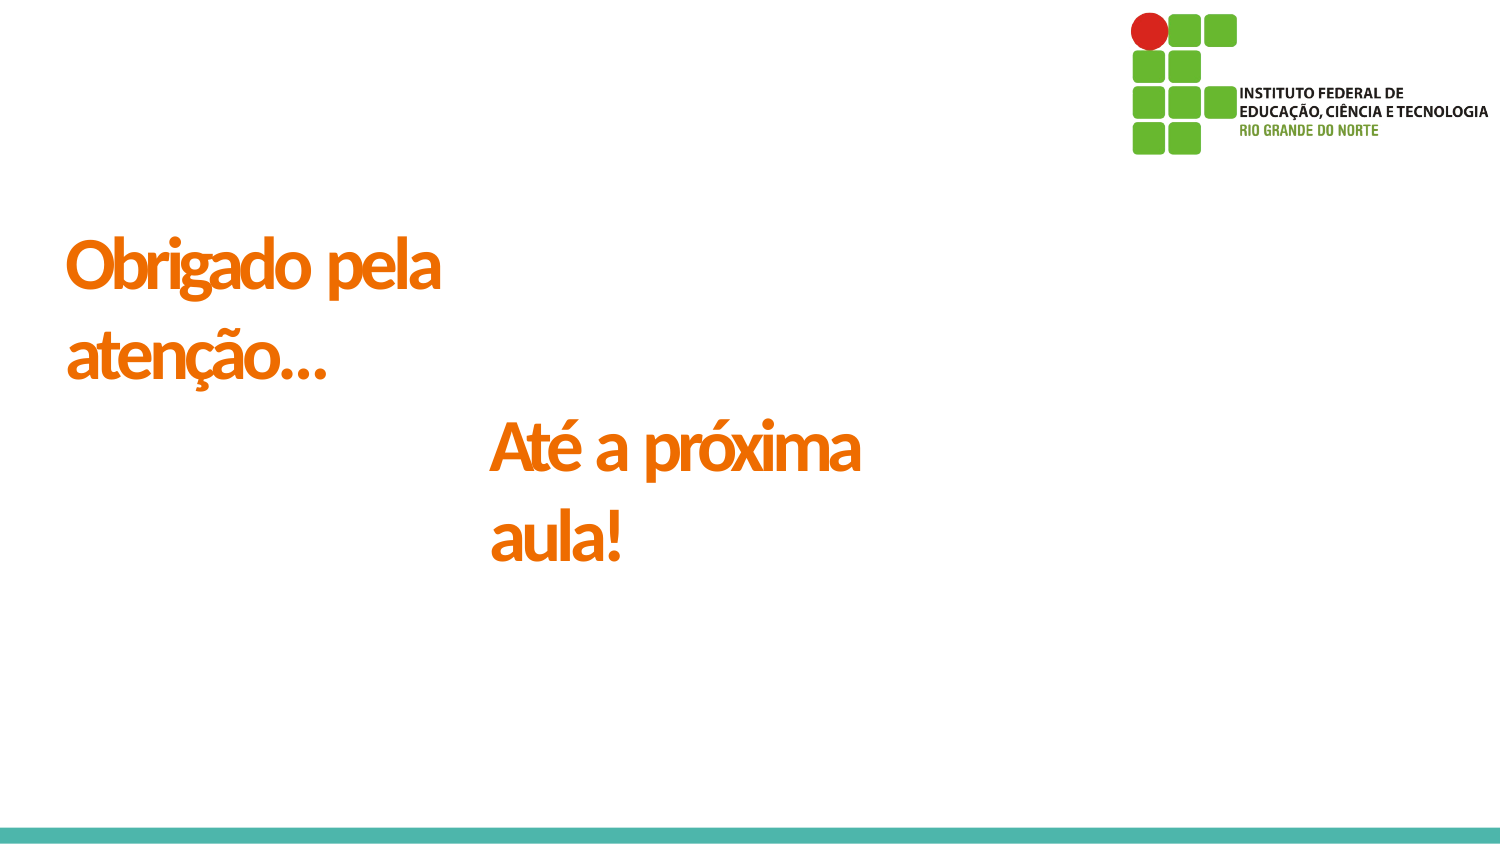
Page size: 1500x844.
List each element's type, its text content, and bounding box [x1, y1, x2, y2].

text_box Até a próxima aula! [487, 394, 1013, 577]
text_box Obrigado pela atenção… [63, 212, 721, 395]
picture [1128, 11, 1490, 159]
